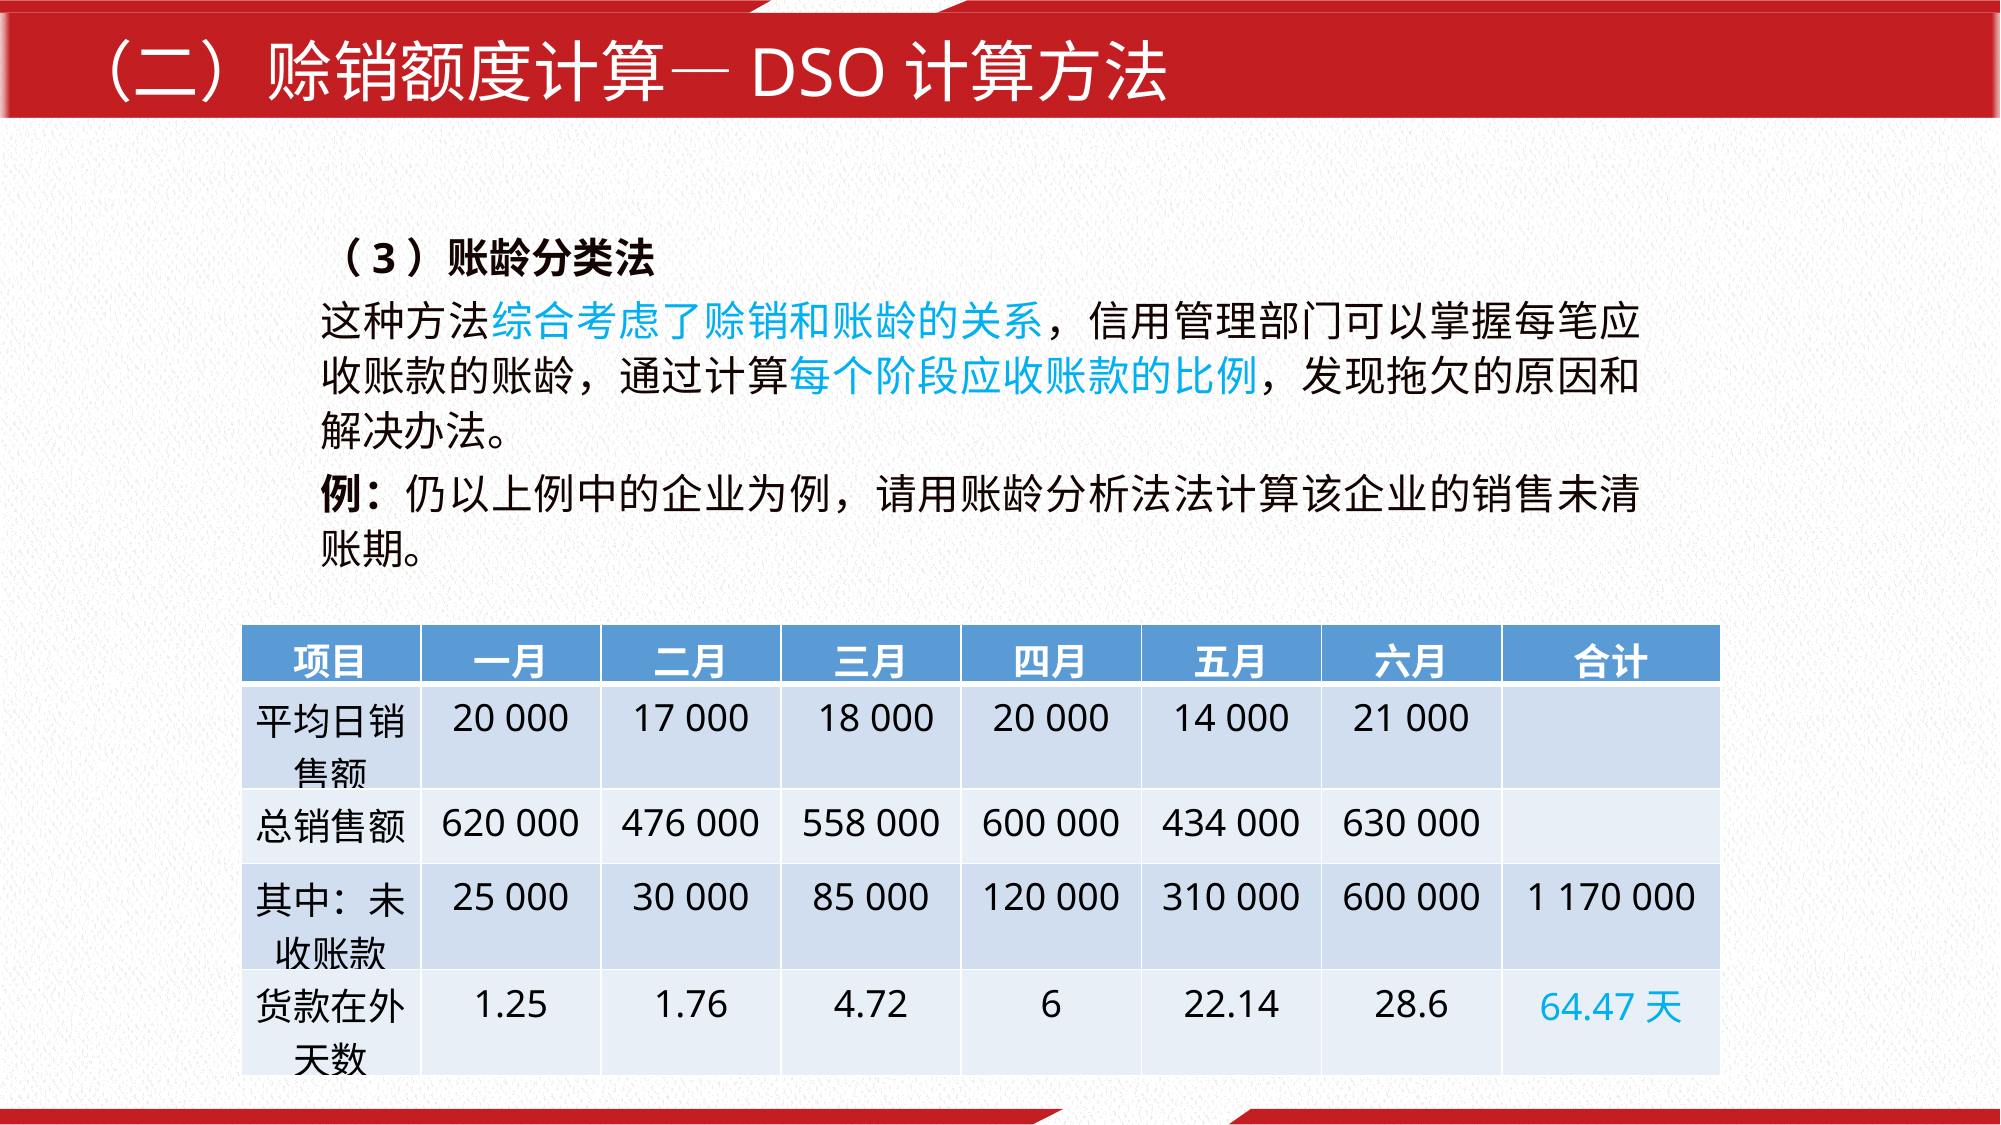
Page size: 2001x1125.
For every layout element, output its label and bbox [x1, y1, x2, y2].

text_box [0, 0, 2000, 12]
text_box [0, 118, 2000, 1125]
picture [0, 12, 2000, 118]
